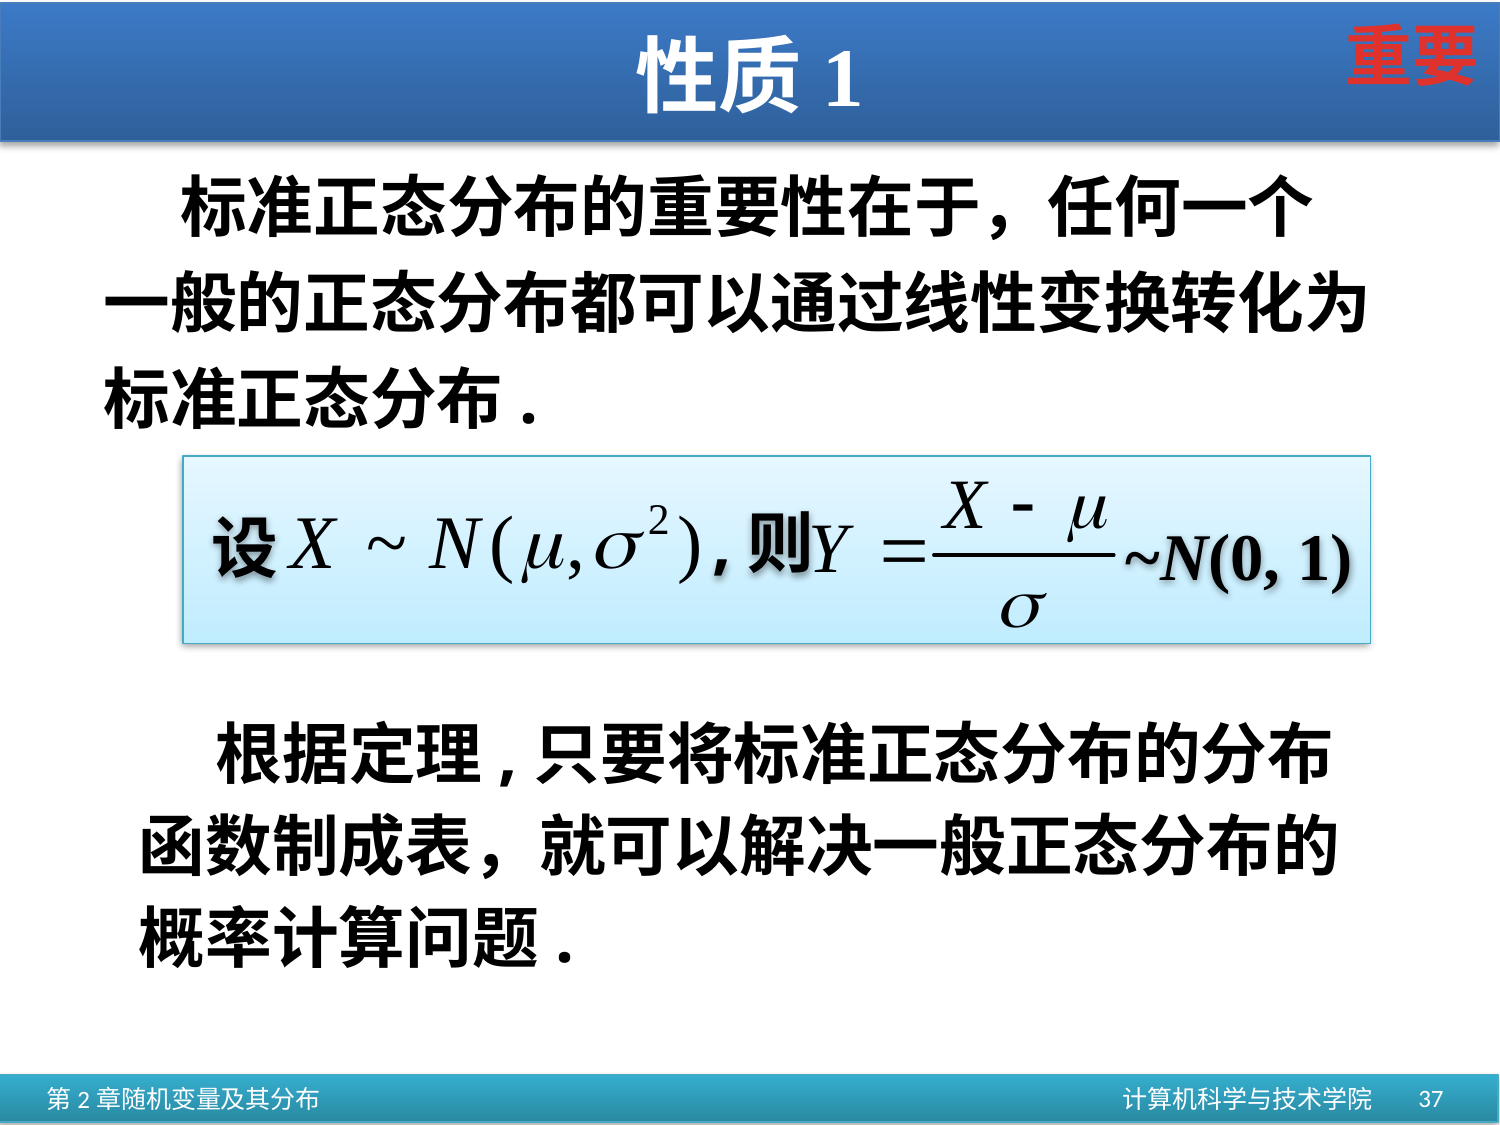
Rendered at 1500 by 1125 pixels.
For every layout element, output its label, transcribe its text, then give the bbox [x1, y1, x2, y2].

text_box 重要 [1330, 5, 1495, 101]
text_box 标准正态分布的重要性在于，任何一个 一般的正态分布都可以通过线性变换转化为 标准正态分布. [88, 141, 1414, 445]
text_box 根据定理,只要将标准正态分布的分布函数制成表，就可以解决一般正态分布的概率计算问题. [123, 692, 1400, 983]
title 性质1 [75, 15, 1425, 132]
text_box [182, 455, 1384, 644]
